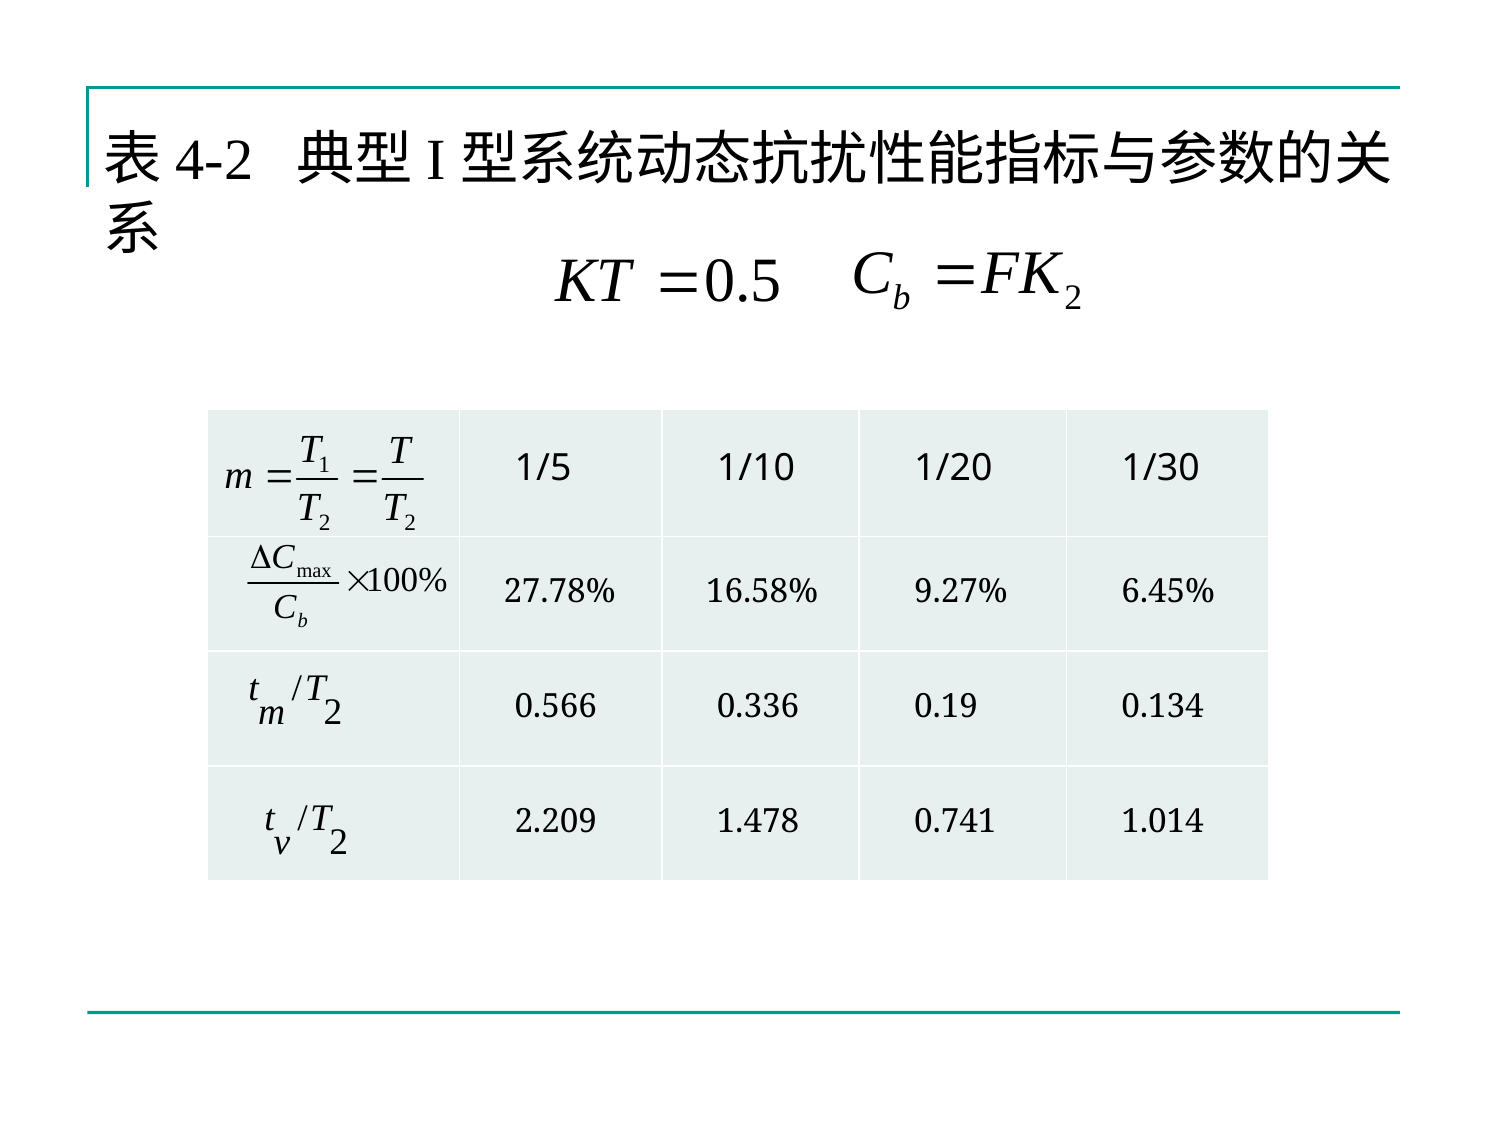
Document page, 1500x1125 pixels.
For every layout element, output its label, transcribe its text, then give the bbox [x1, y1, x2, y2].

table_header 1/20 [860, 410, 1066, 536]
table_header [208, 410, 459, 536]
table_cell 0.741 [860, 767, 1066, 880]
table_cell 16.58% [663, 537, 858, 650]
table_cell 0.566 [460, 652, 661, 765]
table_cell [208, 537, 459, 650]
table_cell 1.478 [663, 767, 858, 880]
table_cell 9.27% [860, 537, 1066, 650]
table_header 1/10 [663, 410, 858, 536]
table_cell 2.209 [460, 767, 661, 880]
table_header 1/5 [460, 410, 661, 536]
table_cell 0.336 [663, 652, 858, 765]
table_cell [208, 652, 459, 765]
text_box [543, 243, 792, 318]
table_cell 27.78% [460, 537, 661, 650]
table_header 1/30 [1067, 410, 1268, 536]
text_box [241, 533, 455, 636]
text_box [245, 669, 346, 730]
table_cell 1.014 [1067, 767, 1268, 880]
table_cell [208, 767, 459, 880]
table_cell 0.19 [860, 652, 1066, 765]
table_cell 0.134 [1067, 652, 1268, 765]
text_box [844, 231, 1093, 325]
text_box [261, 799, 352, 860]
text_box 表4-2 典型I型系统动态抗扰性能指标与参数的关系 [88, 113, 1459, 269]
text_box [218, 422, 431, 539]
table_cell 6.45% [1067, 537, 1268, 650]
